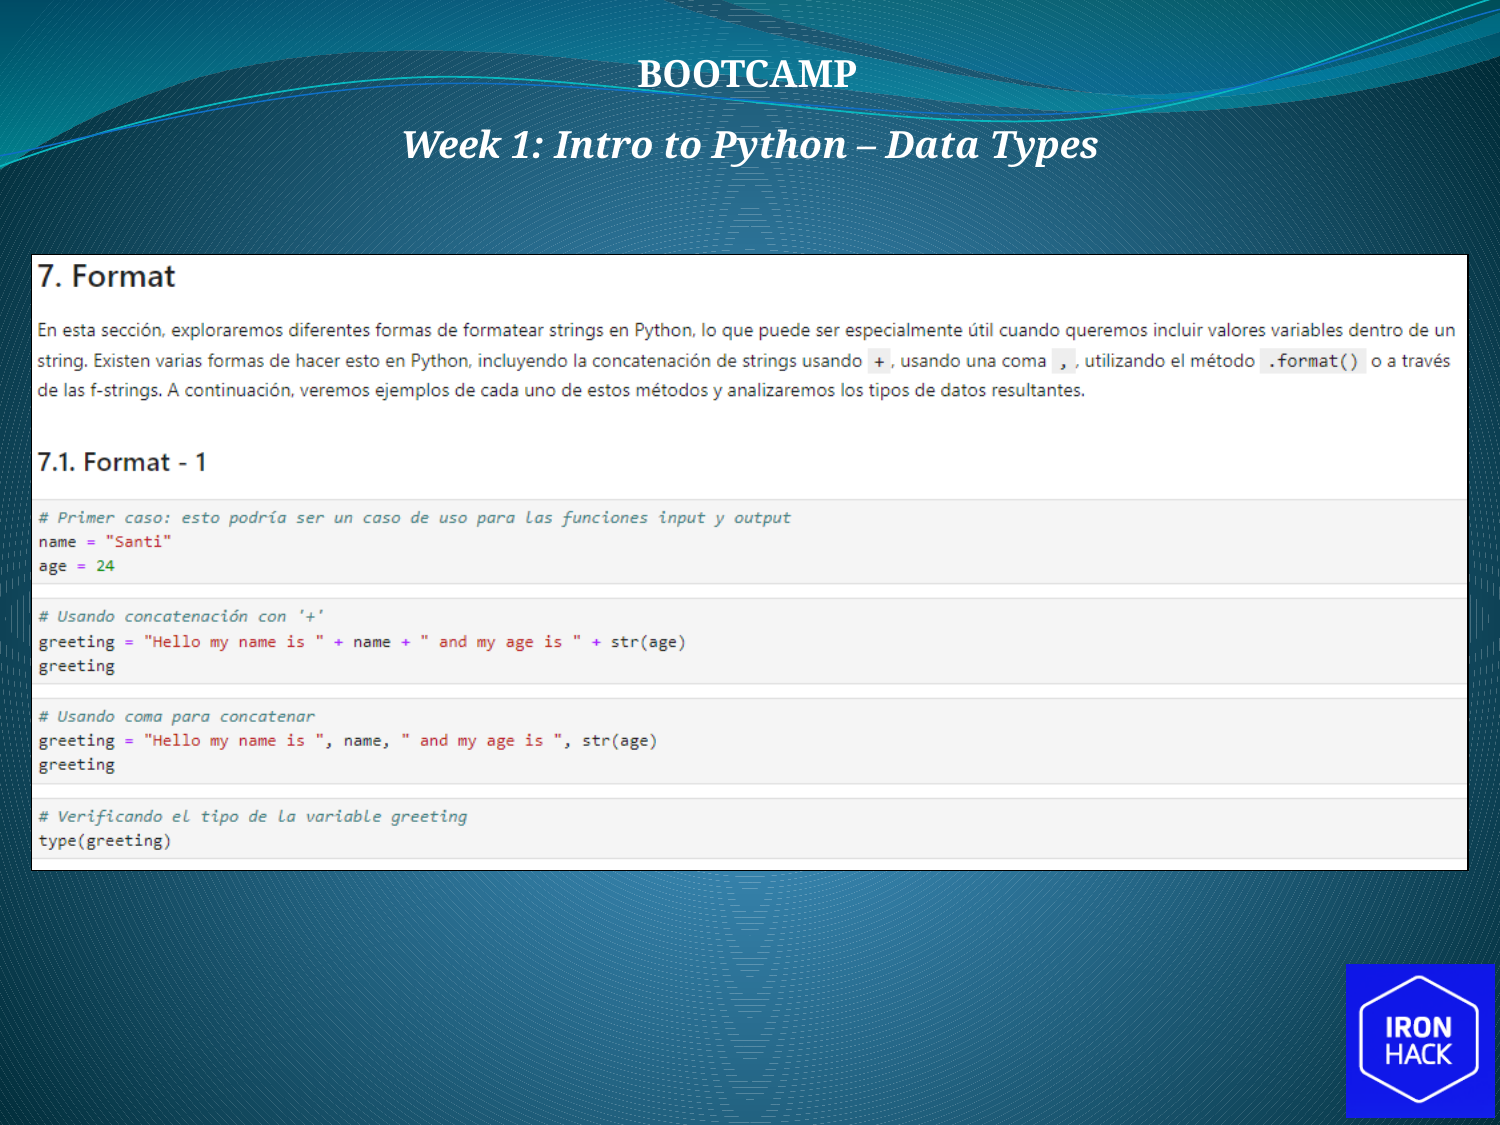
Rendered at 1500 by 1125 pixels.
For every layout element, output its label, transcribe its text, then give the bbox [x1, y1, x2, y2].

text_box Week 1: Intro to Python – Data Types [385, 113, 1115, 174]
picture [32, 255, 1468, 870]
picture [1346, 963, 1495, 1118]
text_box BOOTCAMP [622, 42, 878, 103]
